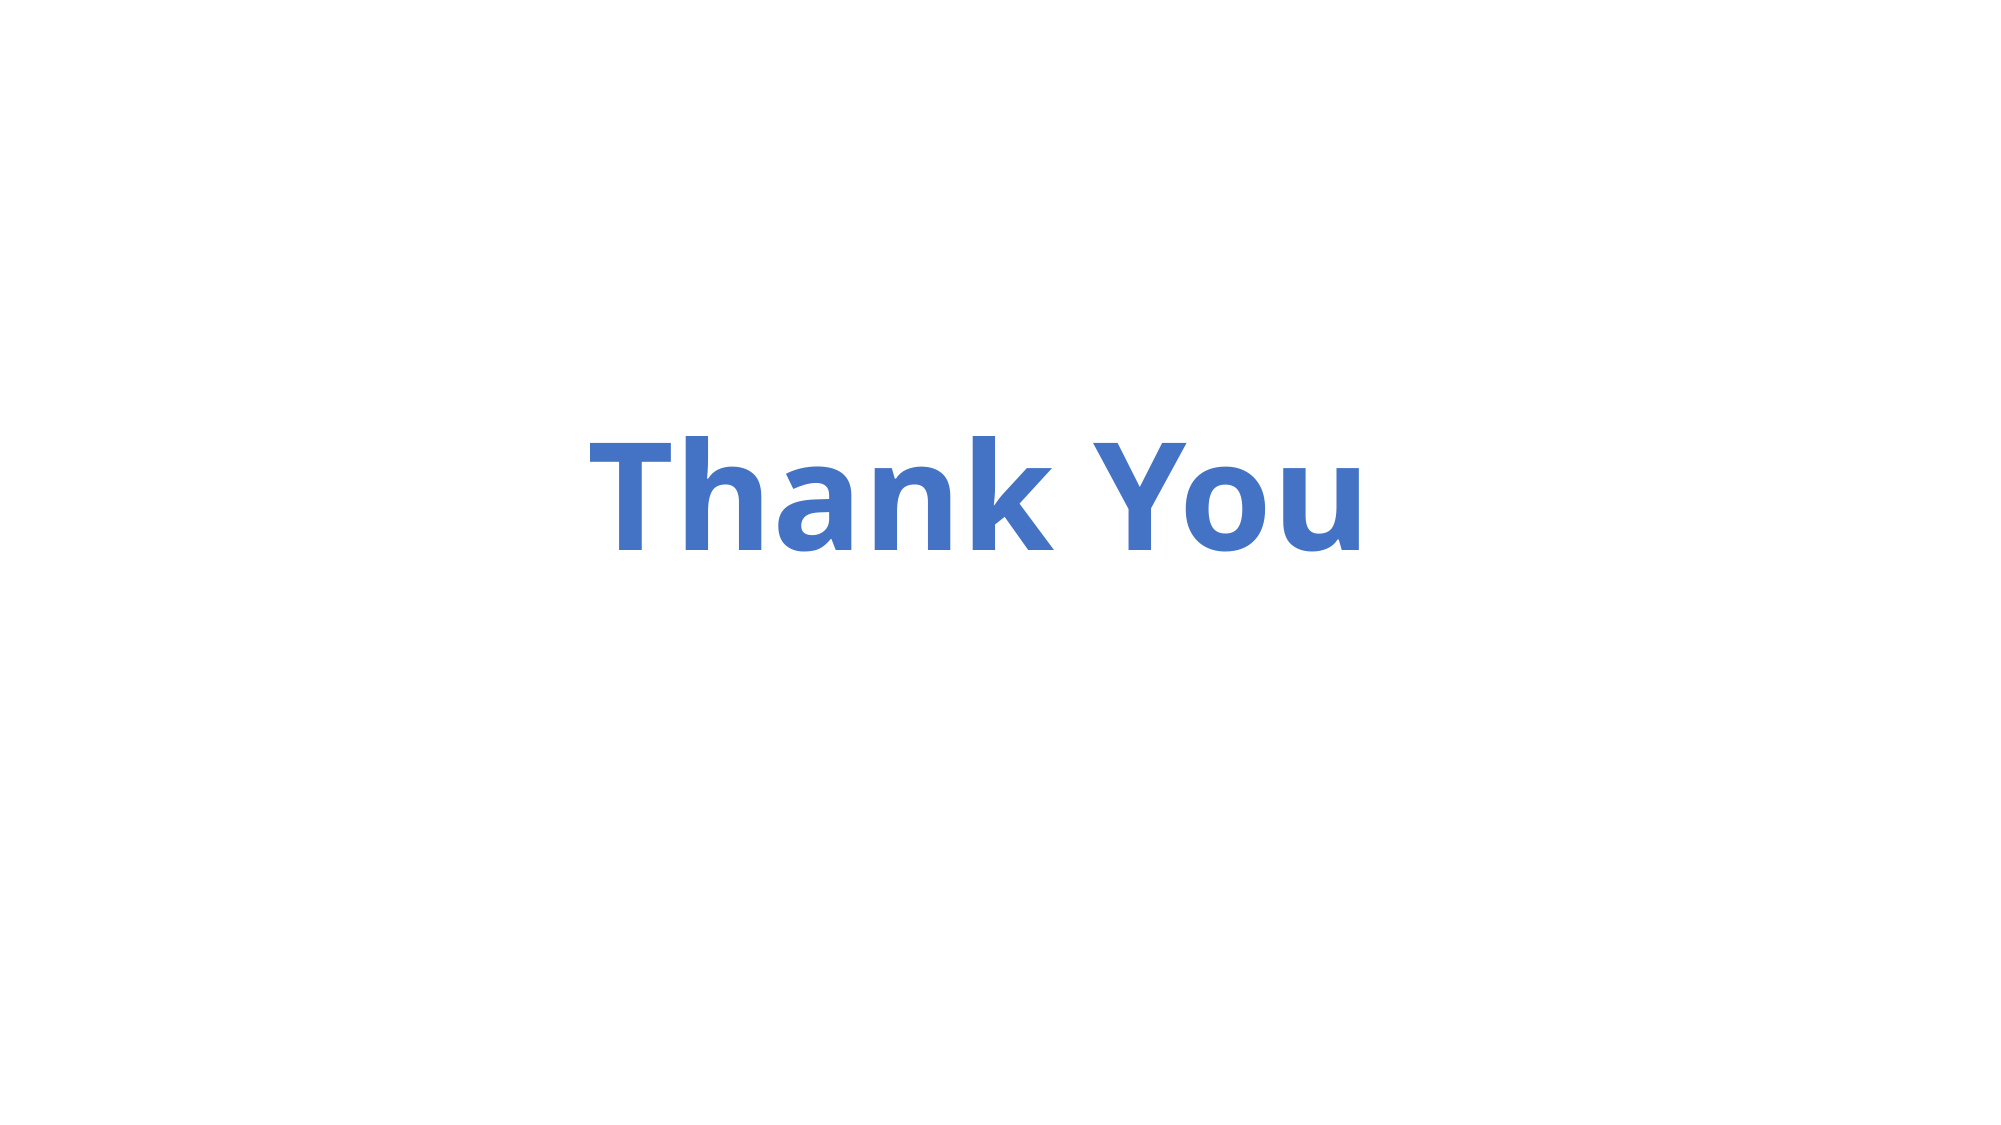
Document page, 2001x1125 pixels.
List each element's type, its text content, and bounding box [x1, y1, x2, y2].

title Thank You [116, 393, 1842, 611]
